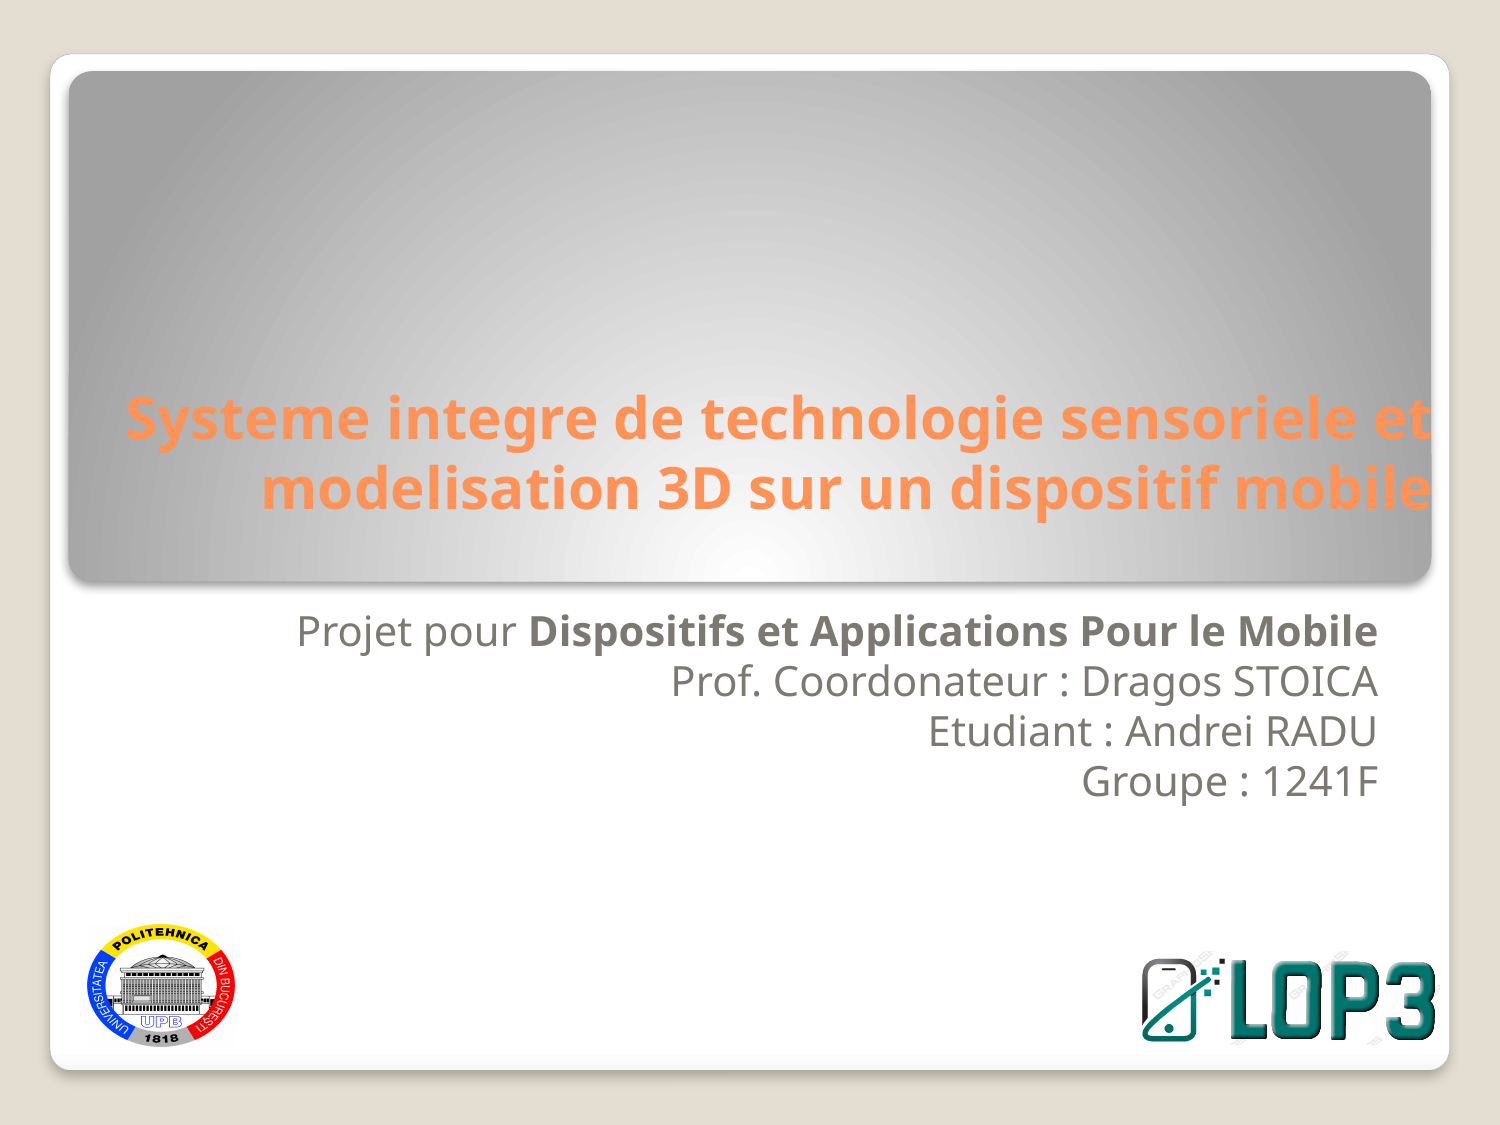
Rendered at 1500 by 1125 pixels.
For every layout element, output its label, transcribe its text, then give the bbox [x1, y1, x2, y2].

title Systeme integre de technologie sensoriele et modelisation 3D sur un dispositif mobile [75, 200, 1442, 599]
subtitle Projet pour Dispositifs et Applications Pour le Mobile Prof. Coordonateur : Dragos STOICA Etudiant : Andrei RADU Groupe : 1241F [118, 604, 1394, 850]
picture [1137, 951, 1442, 1052]
picture [87, 924, 235, 1048]
